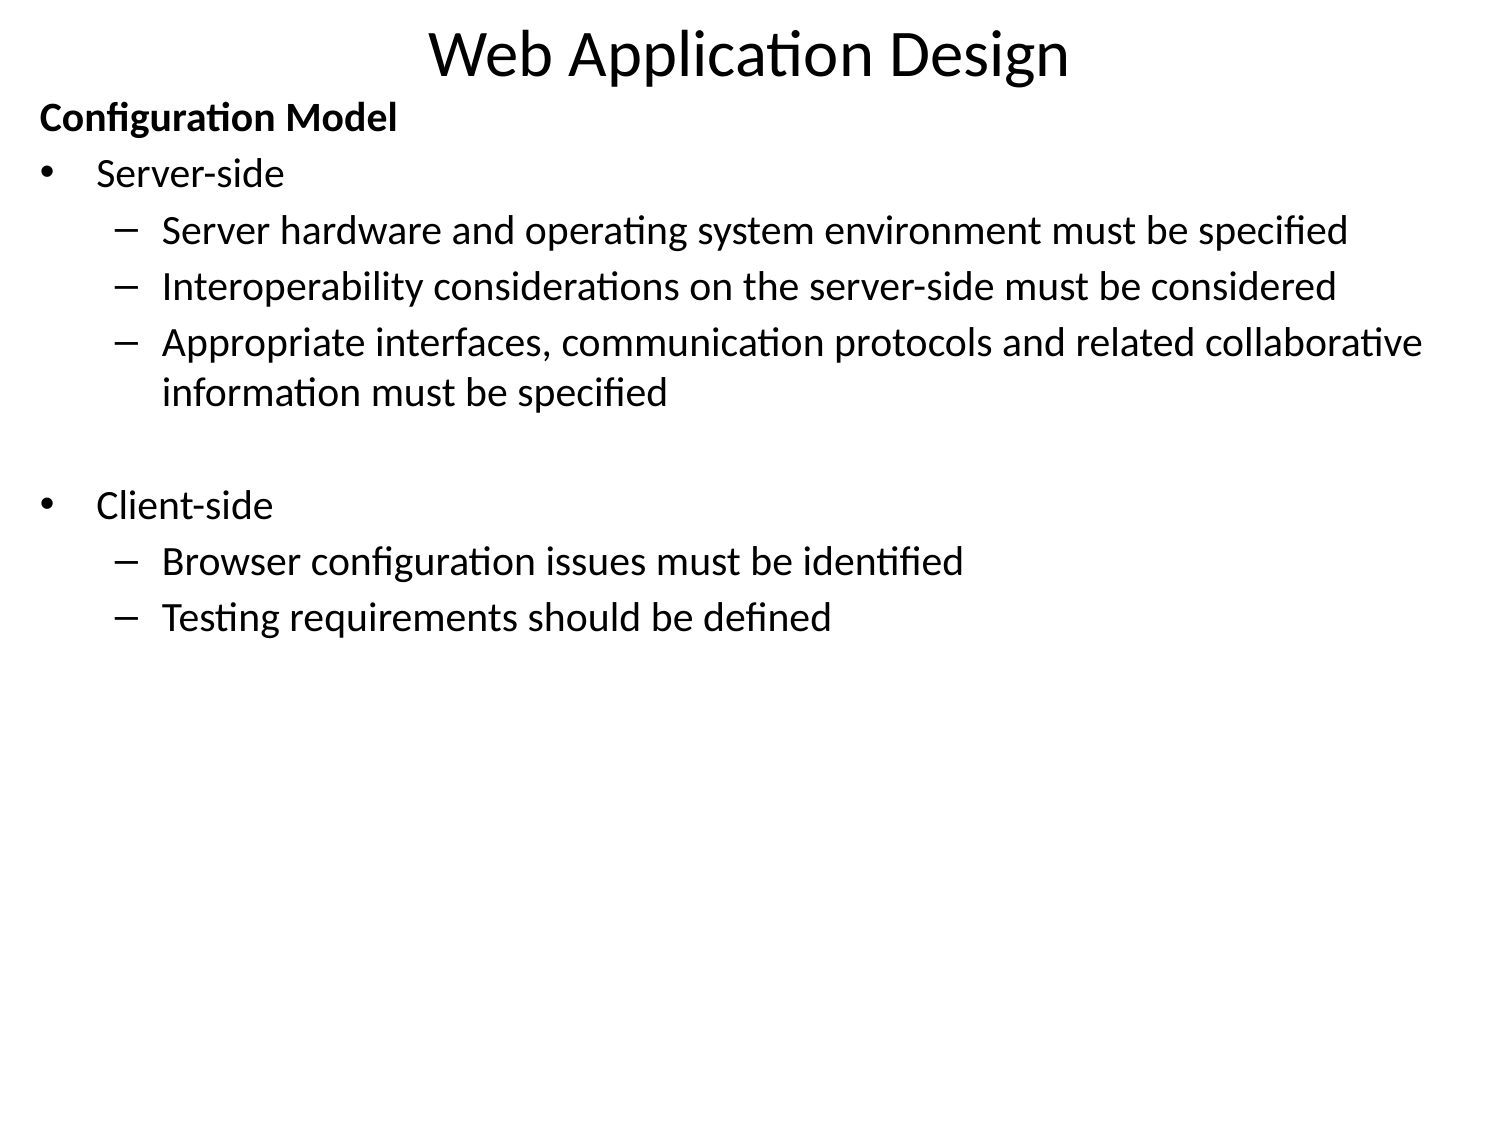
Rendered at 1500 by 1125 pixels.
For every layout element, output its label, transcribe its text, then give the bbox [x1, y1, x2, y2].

title Web Application Design [75, 0, 1425, 87]
list Configuration Model Server-side Server hardware and operating system environment must be specified Interoperability considerations on the server-side must be considered Appropriate interfaces, communication protocols and related collaborative information must be specified Client-side Browser configuration issues must be identified Testing requirements should be defined [24, 87, 1475, 1100]
